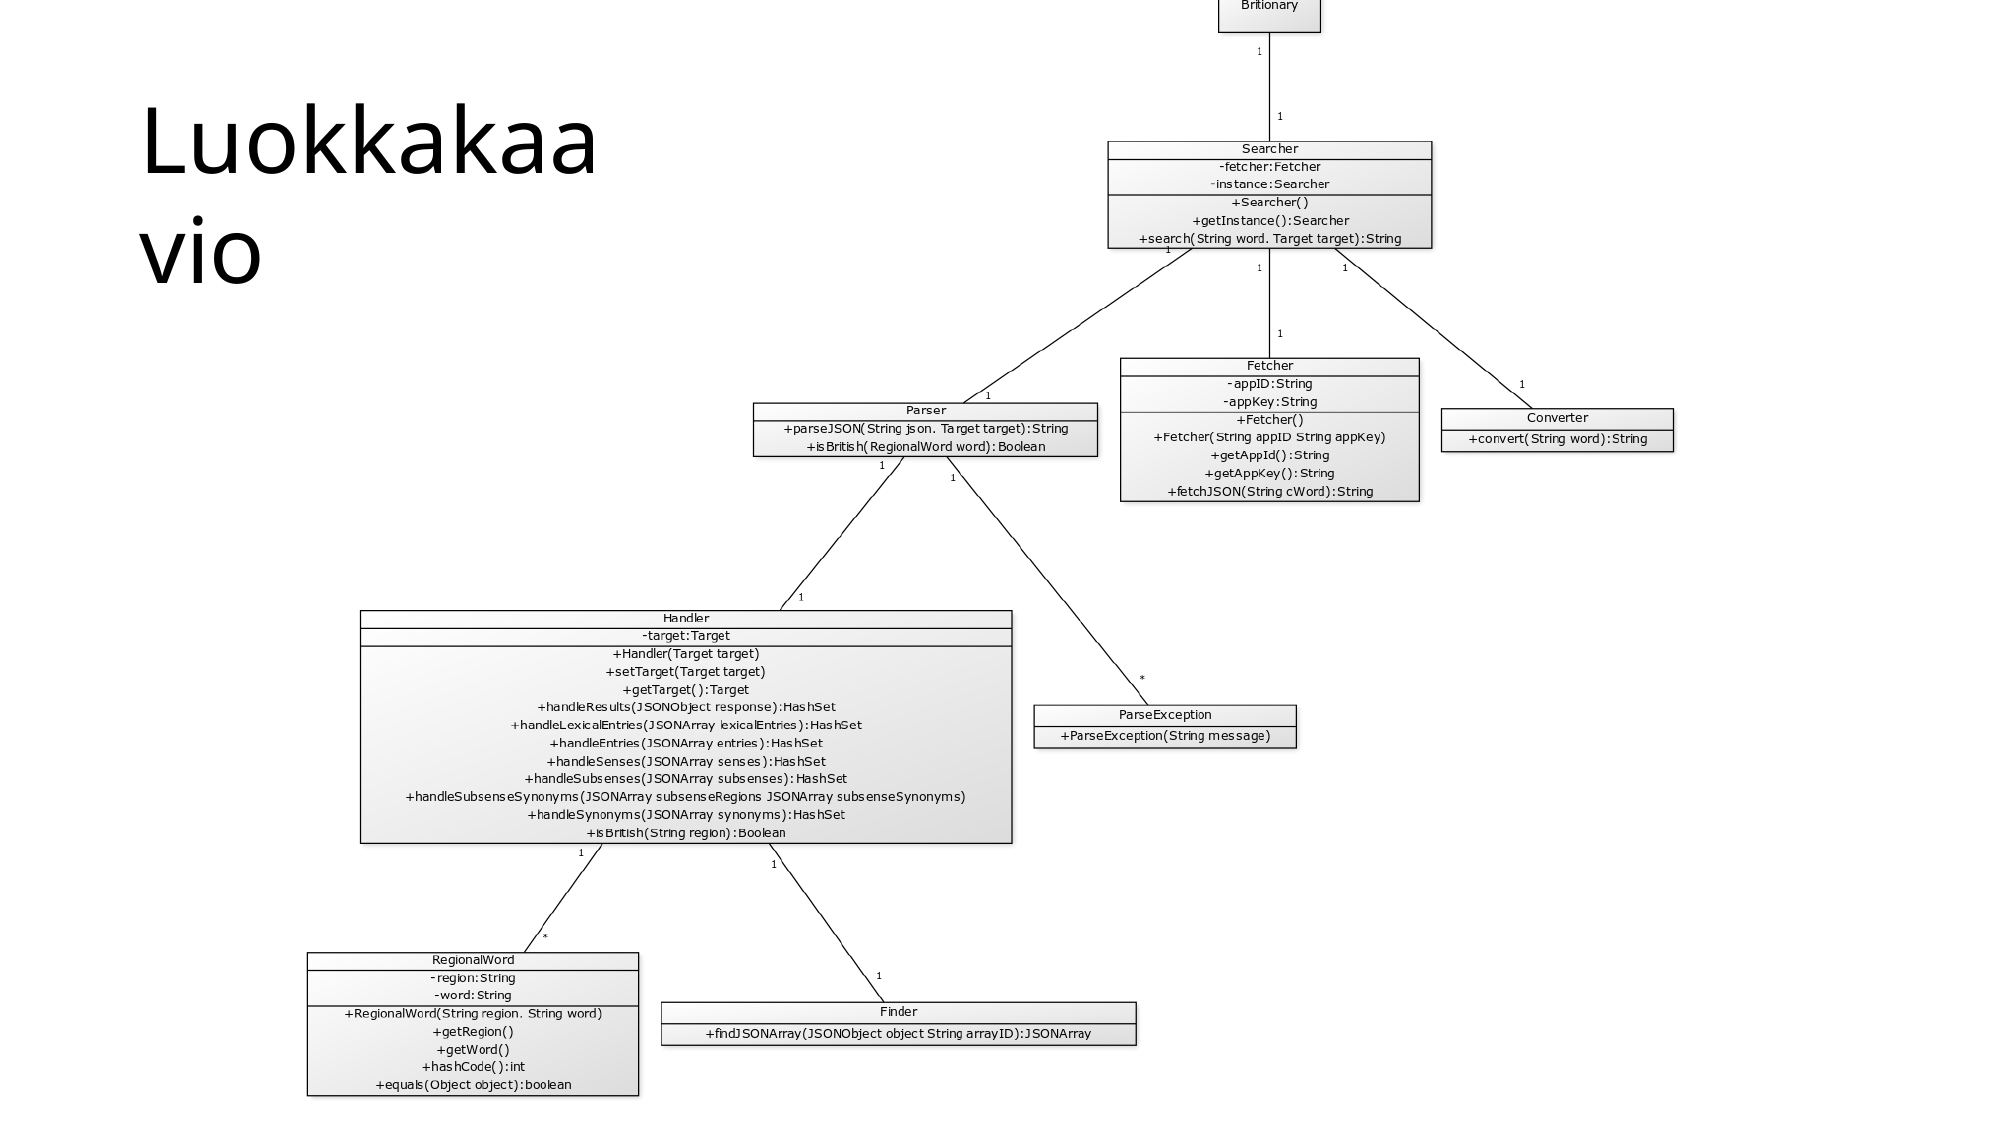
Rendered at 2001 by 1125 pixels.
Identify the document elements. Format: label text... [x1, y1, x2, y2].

text_box Luokkakaavio [124, 74, 303, 309]
picture [303, 0, 1679, 1101]
